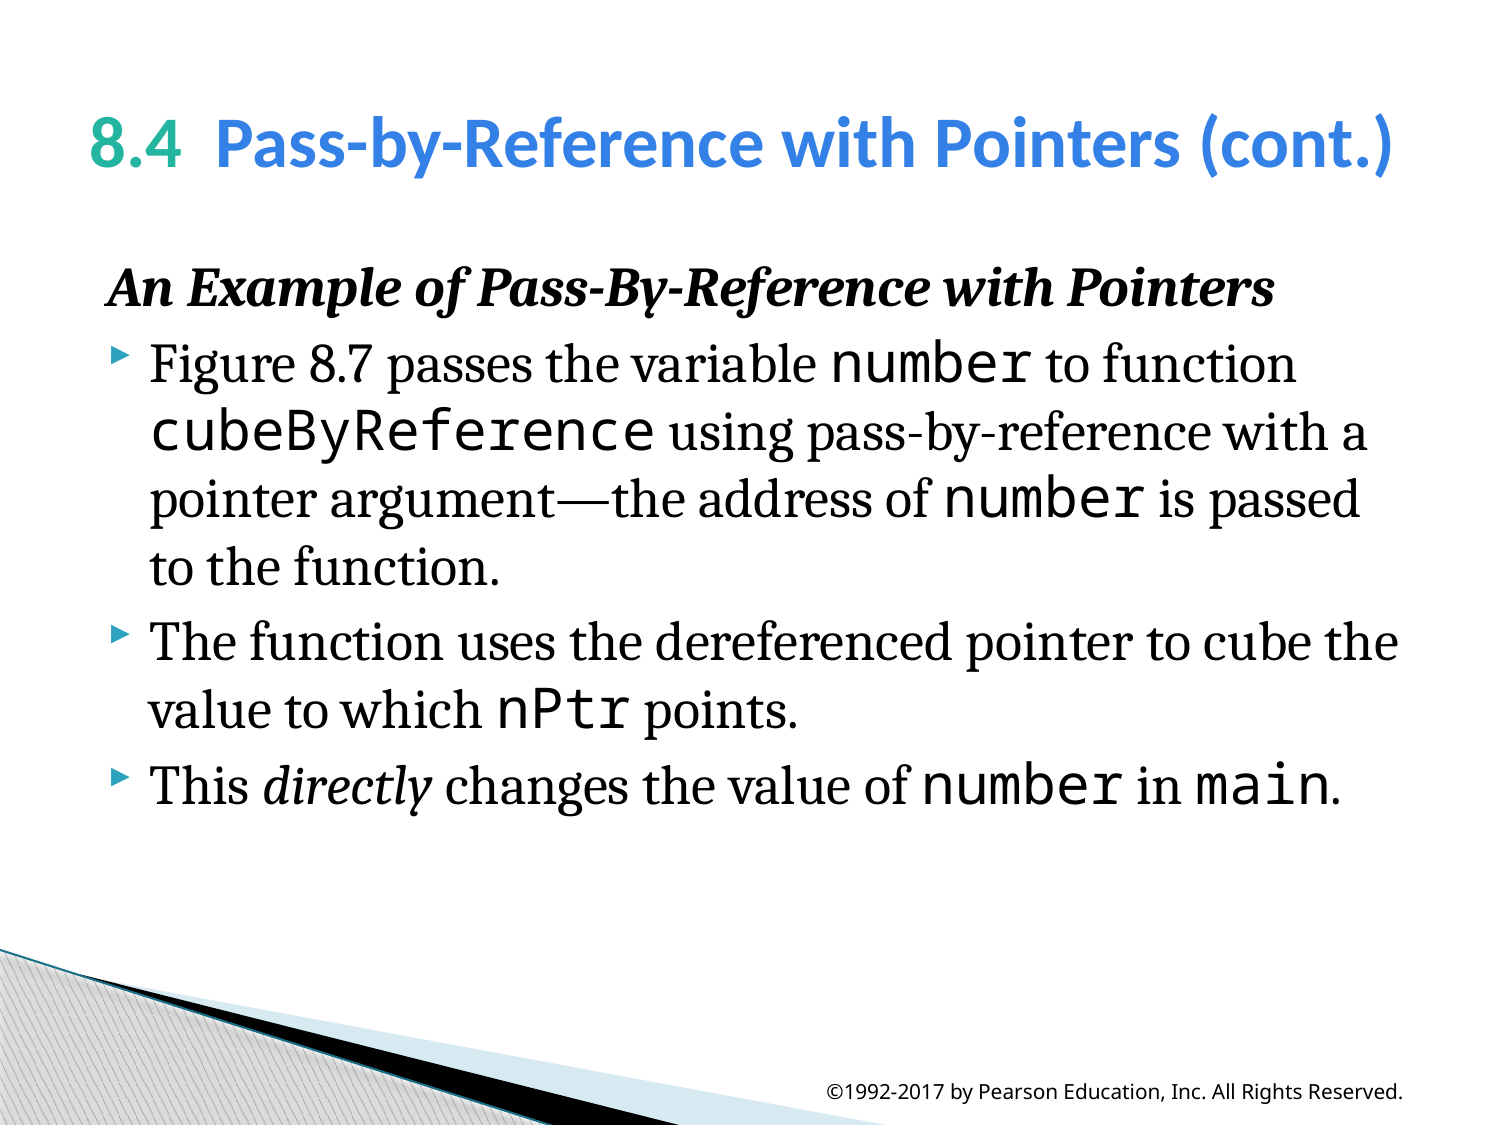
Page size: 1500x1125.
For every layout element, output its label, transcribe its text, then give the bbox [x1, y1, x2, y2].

title 8.4 Pass-by-Reference with Pointers (cont.) [75, 45, 1425, 233]
footer ©1992-2017 by Pearson Education, Inc. All Rights Reserved. [650, 1051, 1419, 1112]
list An Example of Pass-By-Reference with Pointers Figure 8.7 passes the variable number to function cubeByReference using pass-by-reference with a pointer argument—the address of number is passed to the function. The function uses the dereferenced pointer to cube the value to which nPtr points. This directly changes the value of number in main. [75, 242, 1425, 986]
